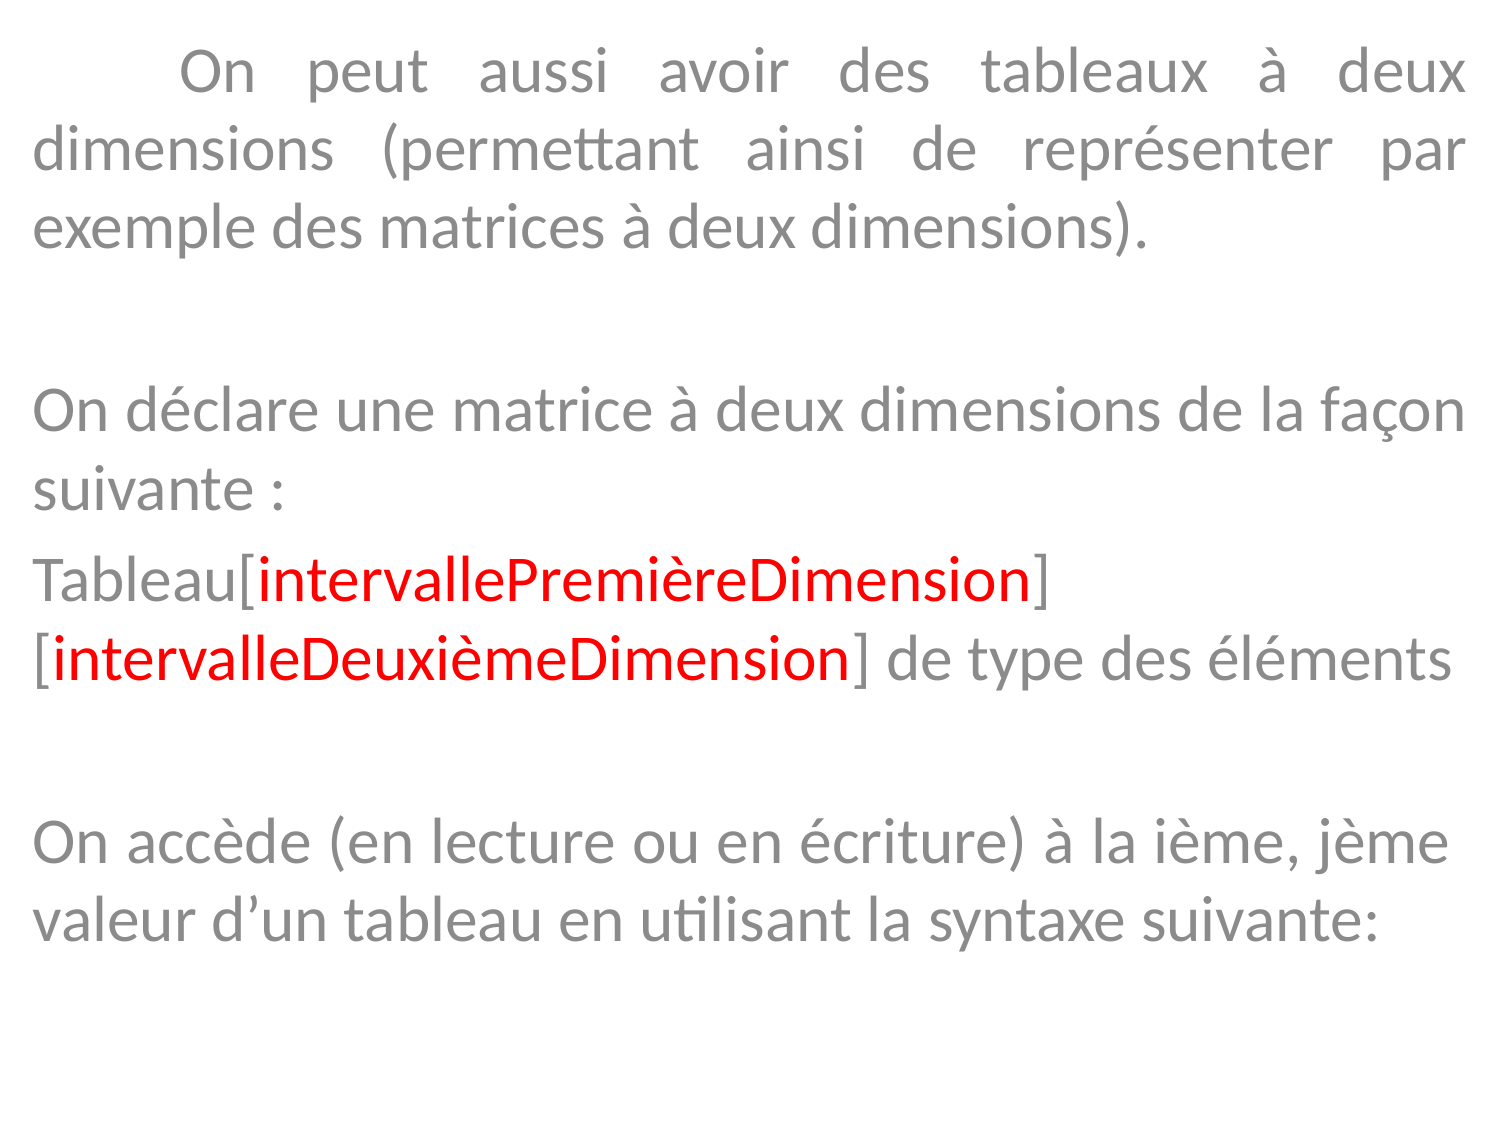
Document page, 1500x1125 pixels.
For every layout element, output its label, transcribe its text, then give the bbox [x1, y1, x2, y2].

subtitle On peut aussi avoir des tableaux à deux dimensions (permettant ainsi de représenter par exemple des matrices à deux dimensions). On déclare une matrice à deux dimensions de la façon suivante : Tableau[intervallePremièreDimension][intervalleDeuxièmeDimension] de type des éléments On accède (en lecture ou en écriture) à la ième, jème valeur d’un tableau en utilisant la syntaxe suivante: [17, 19, 1483, 1106]
